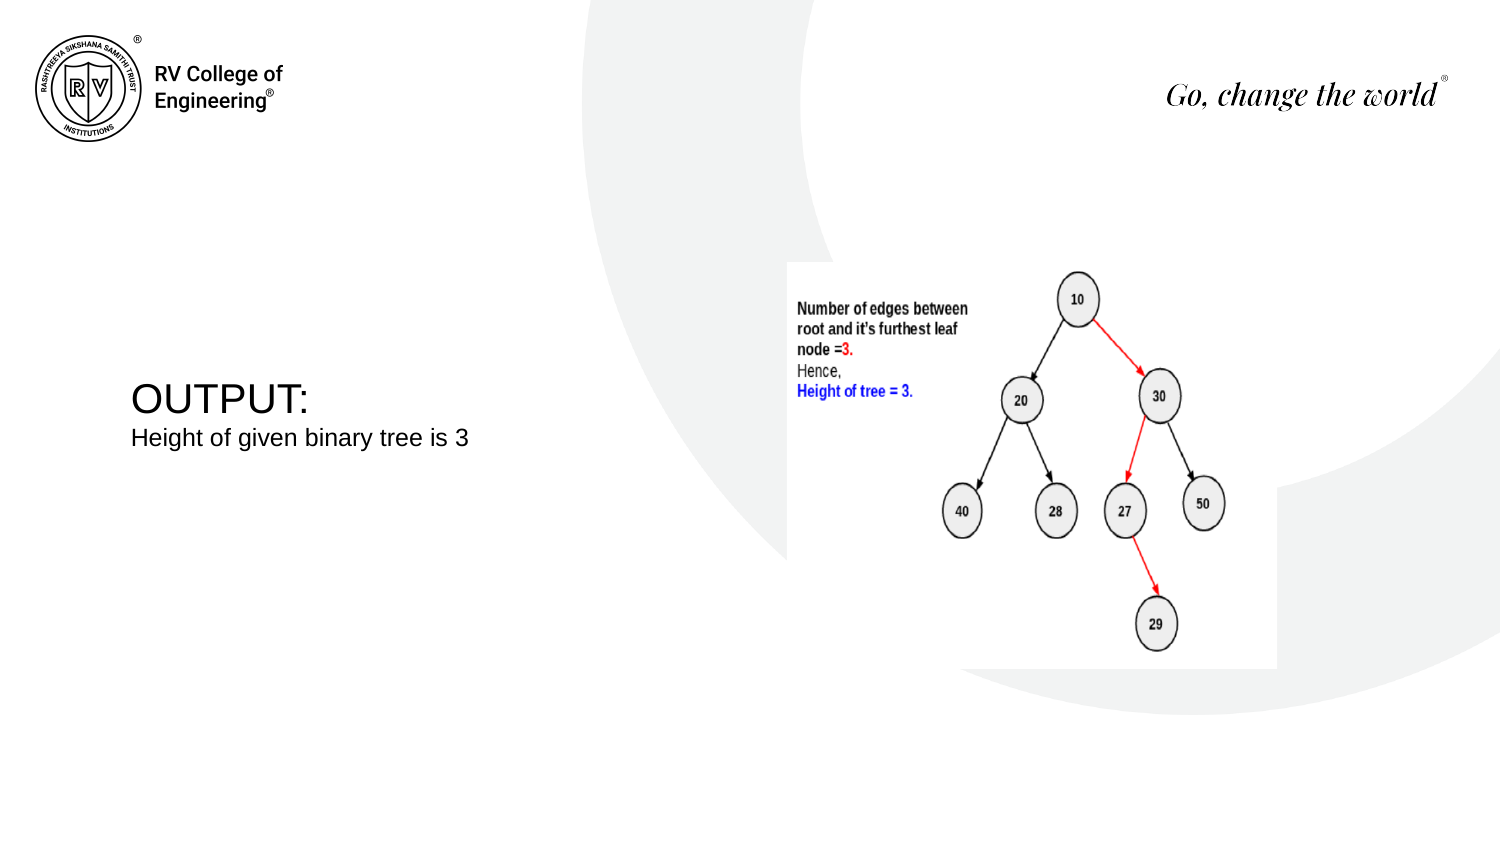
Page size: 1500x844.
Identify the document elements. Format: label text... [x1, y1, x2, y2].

picture [0, 0, 1500, 844]
text_box OUTPUT: Height of given binary tree is 3 [115, 364, 692, 422]
